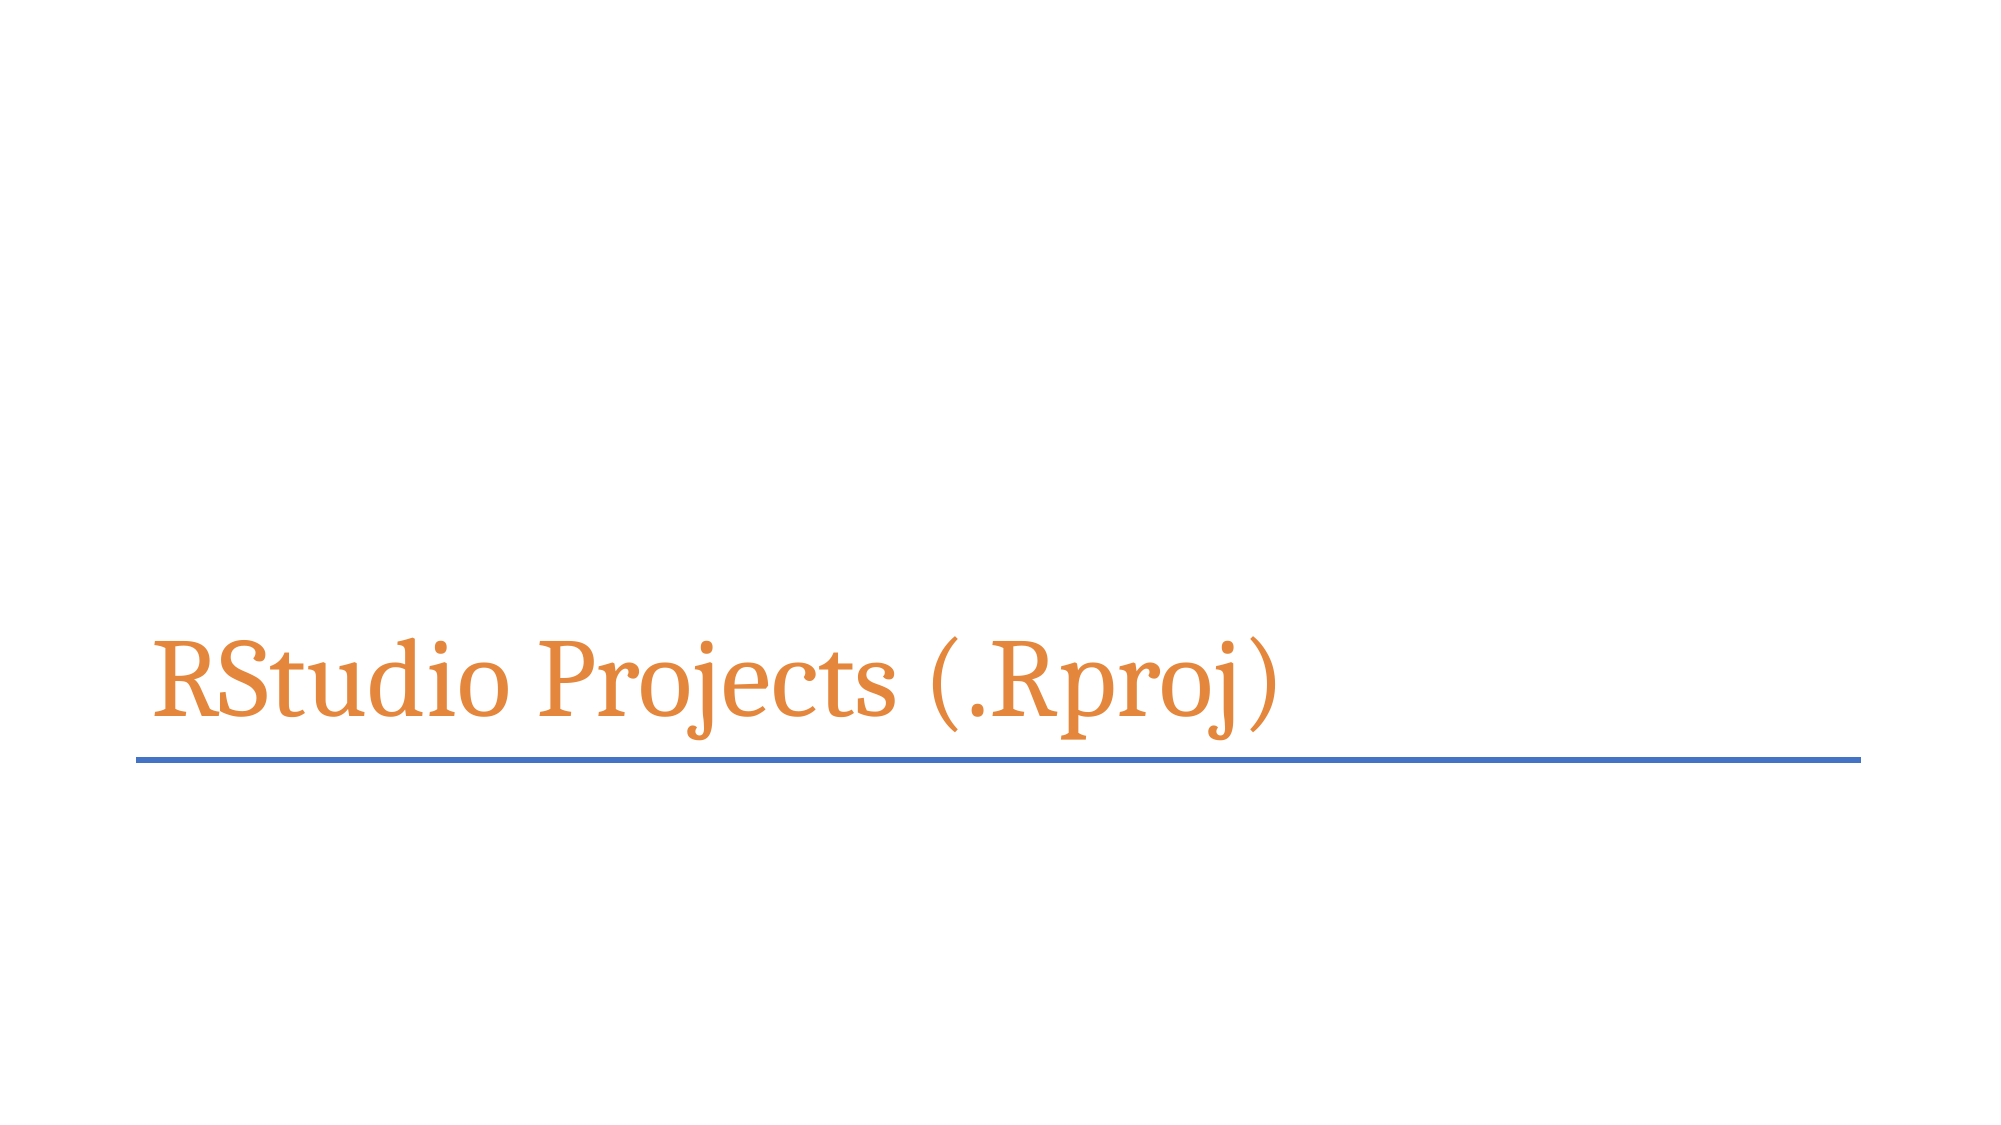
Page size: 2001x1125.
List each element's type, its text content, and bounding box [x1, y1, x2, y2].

title RStudio Projects (.Rproj) [136, 280, 1862, 749]
